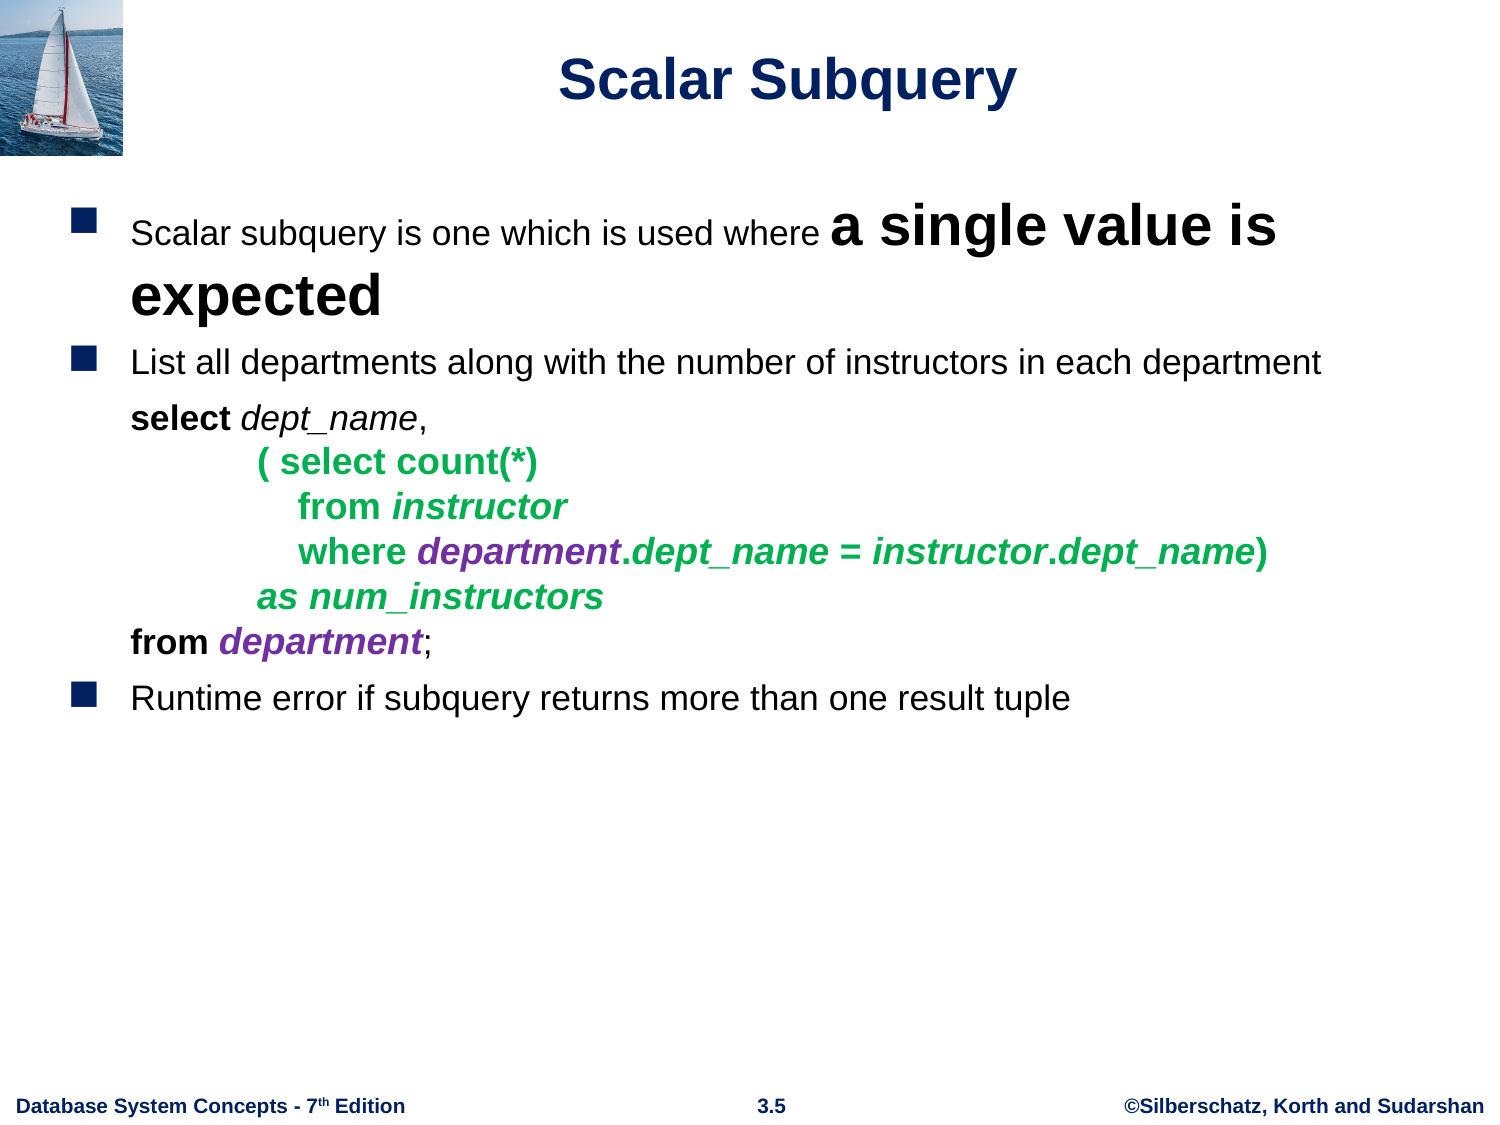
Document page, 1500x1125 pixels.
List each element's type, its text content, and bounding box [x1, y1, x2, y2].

title Scalar Subquery [125, 18, 1452, 120]
list Scalar subquery is one which is used where a single value is expected List all departments along with the number of instructors in each department select dept_name, ( select count(*) from instructor where department.dept_name = instructor.dept_name) as num_instructors from department; Runtime error if subquery returns more than one result tuple [59, 179, 1364, 954]
picture [0, 0, 123, 156]
